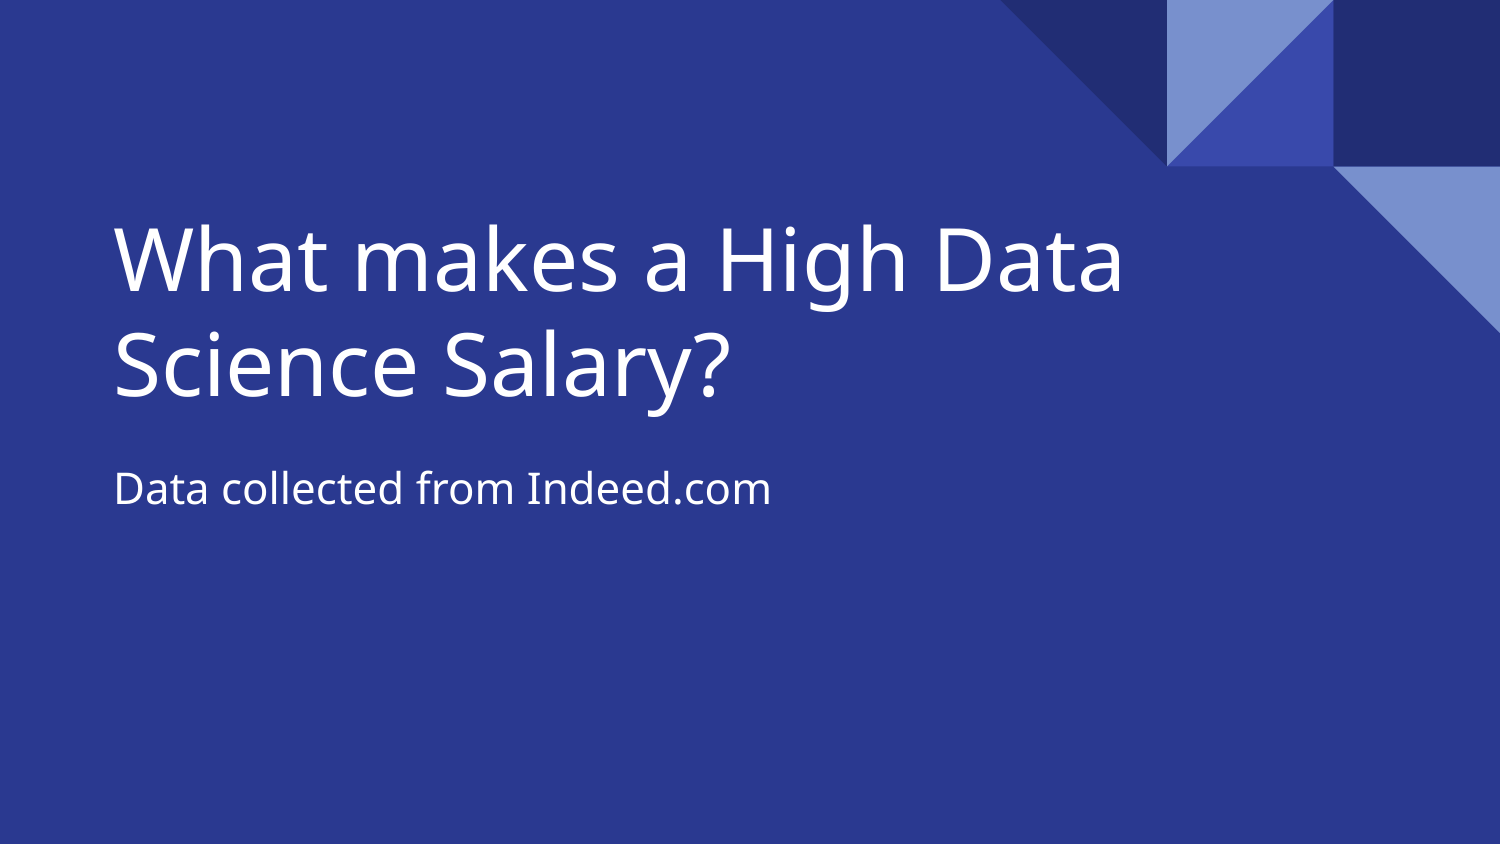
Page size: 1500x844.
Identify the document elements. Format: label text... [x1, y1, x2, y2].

title What makes a High Data Science Salary? [98, 291, 1447, 429]
subtitle Data collected from Indeed.com [98, 445, 1447, 517]
